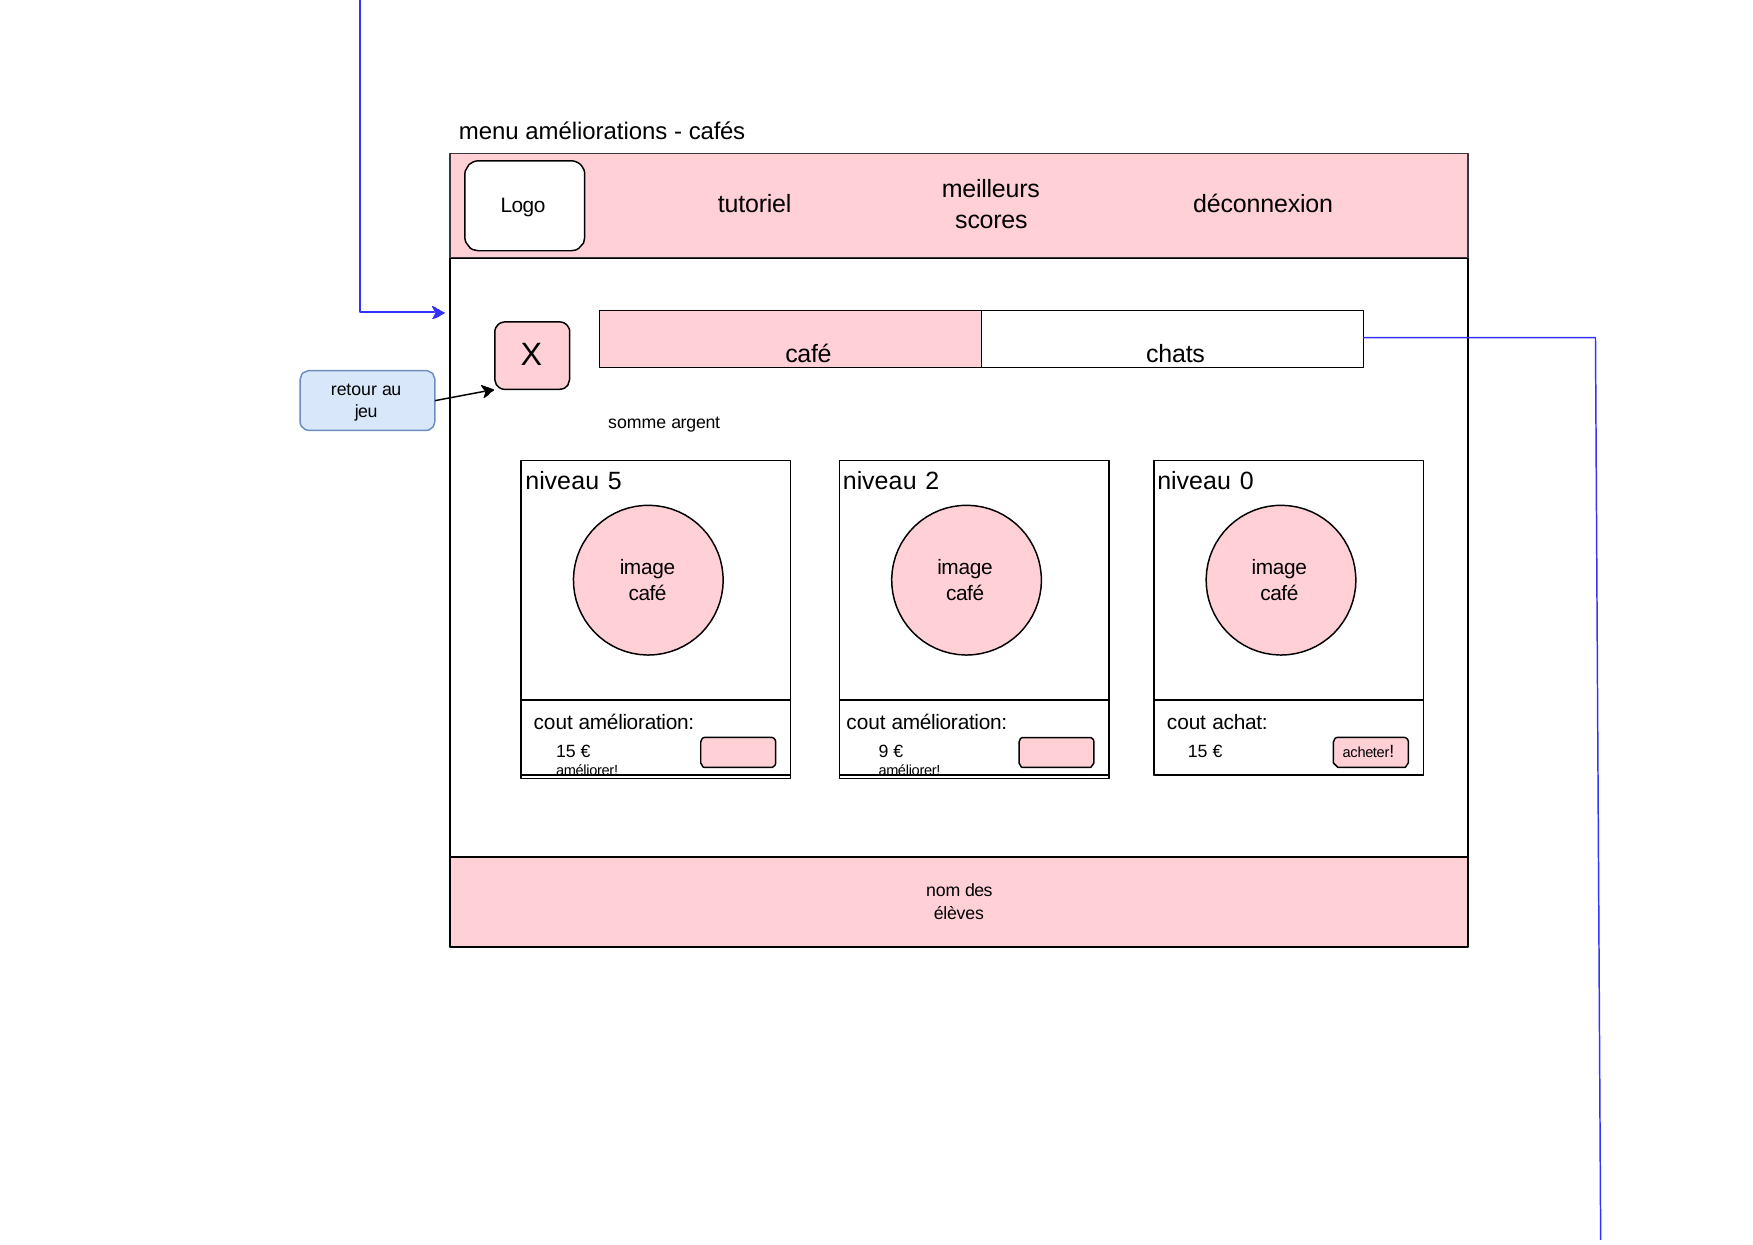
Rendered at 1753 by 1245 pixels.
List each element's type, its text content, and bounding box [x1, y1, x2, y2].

text_box menu améliorations - cafés [456, 113, 749, 144]
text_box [493, 320, 1602, 1241]
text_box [299, 369, 437, 432]
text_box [433, 385, 495, 402]
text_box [448, 856, 488, 949]
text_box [359, 0, 446, 319]
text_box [448, 411, 488, 855]
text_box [448, 152, 1470, 384]
